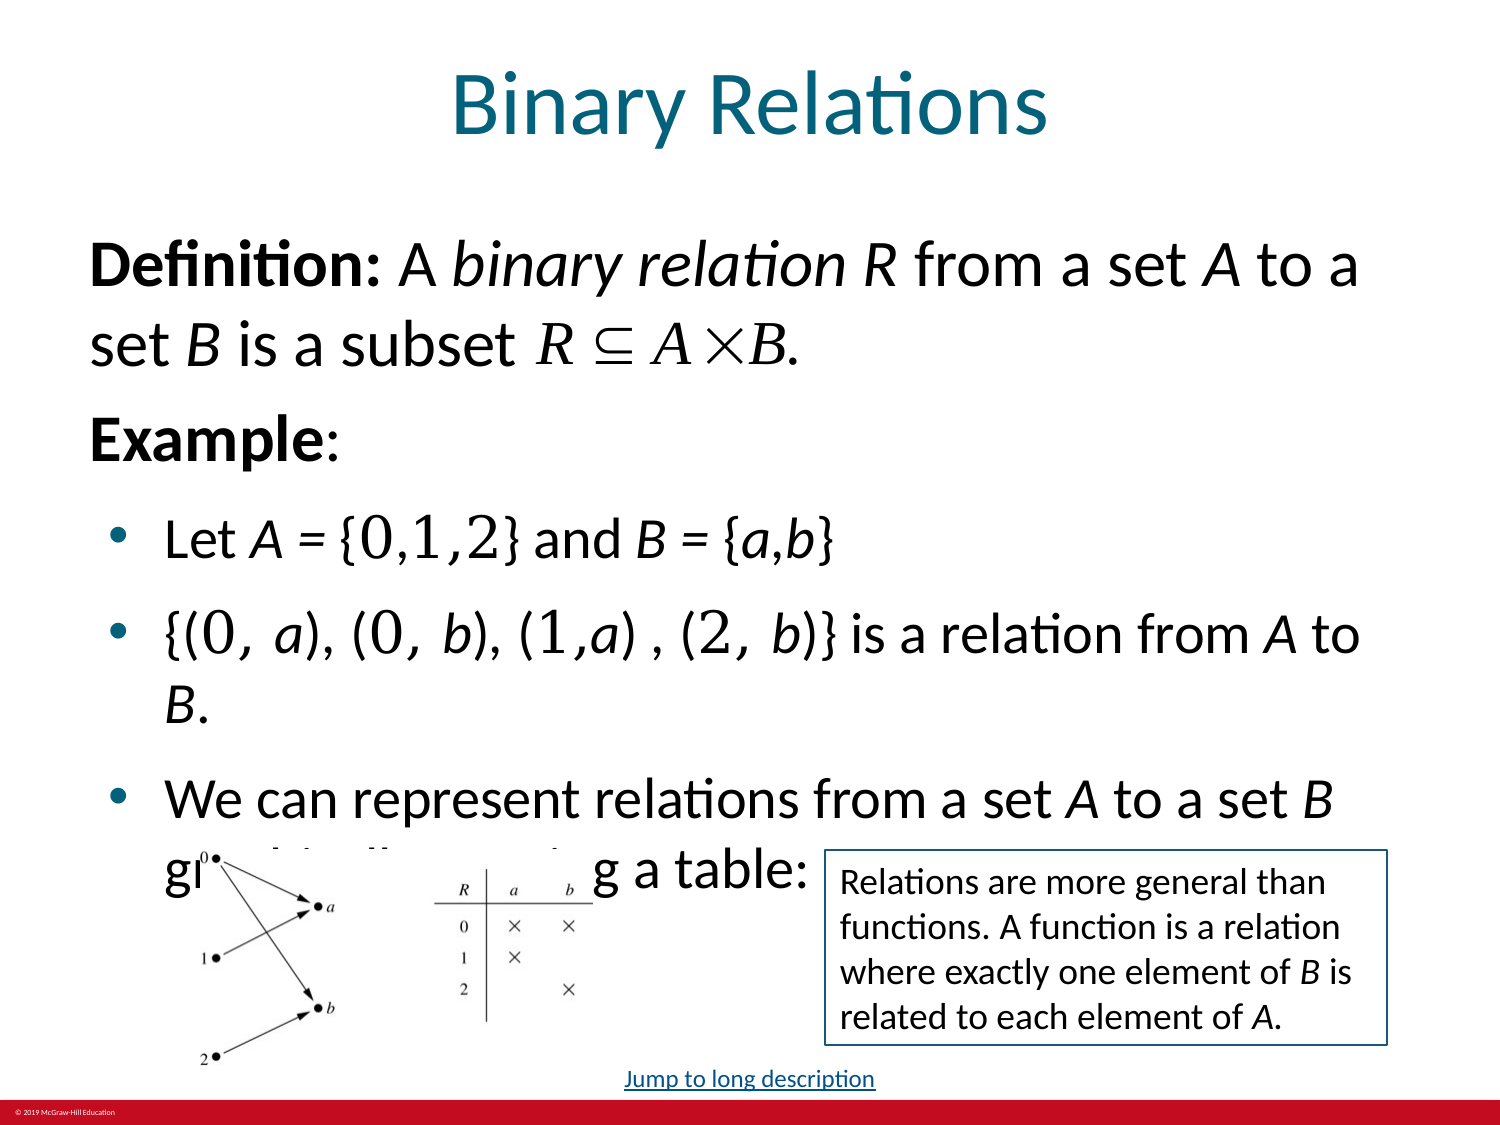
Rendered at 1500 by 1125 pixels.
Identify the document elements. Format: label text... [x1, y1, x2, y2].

title Binary Relations [0, 0, 1500, 195]
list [199, 849, 594, 1070]
list Definition: A binary relation R from a set A to a set B is a subset [75, 212, 1425, 387]
list Example: Let A = {0,1,2} and B = {a,b} {(0, a), (0, b), (1,a) , (2, b)} is a relation from A to B. We can represent relations from a set A to a set B graphically or using a table: [75, 387, 1425, 838]
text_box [524, 306, 807, 386]
list Relations are more general than functions. A function is a relation where exactly one element of B is related to each element of A. [825, 849, 1388, 1045]
list Jump to long description [568, 1062, 932, 1093]
